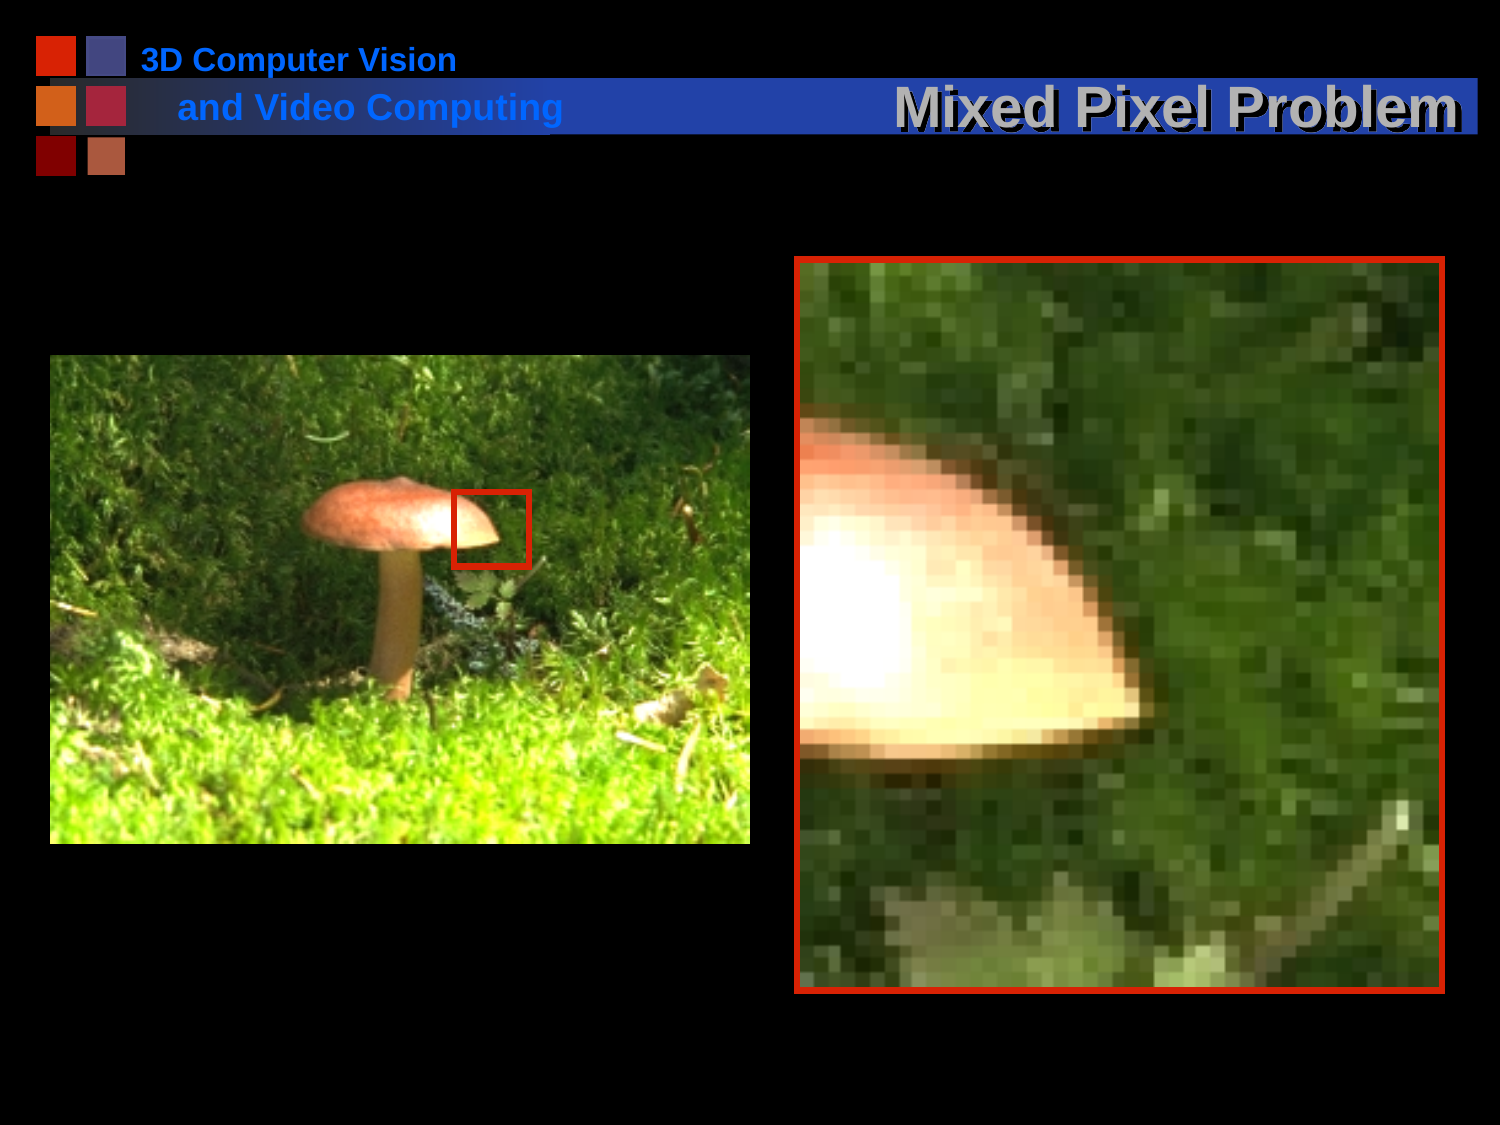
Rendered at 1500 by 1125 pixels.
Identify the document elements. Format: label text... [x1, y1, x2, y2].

picture [799, 262, 1440, 988]
title Mixed Pixel Problem [861, 46, 1492, 148]
picture [49, 354, 751, 845]
